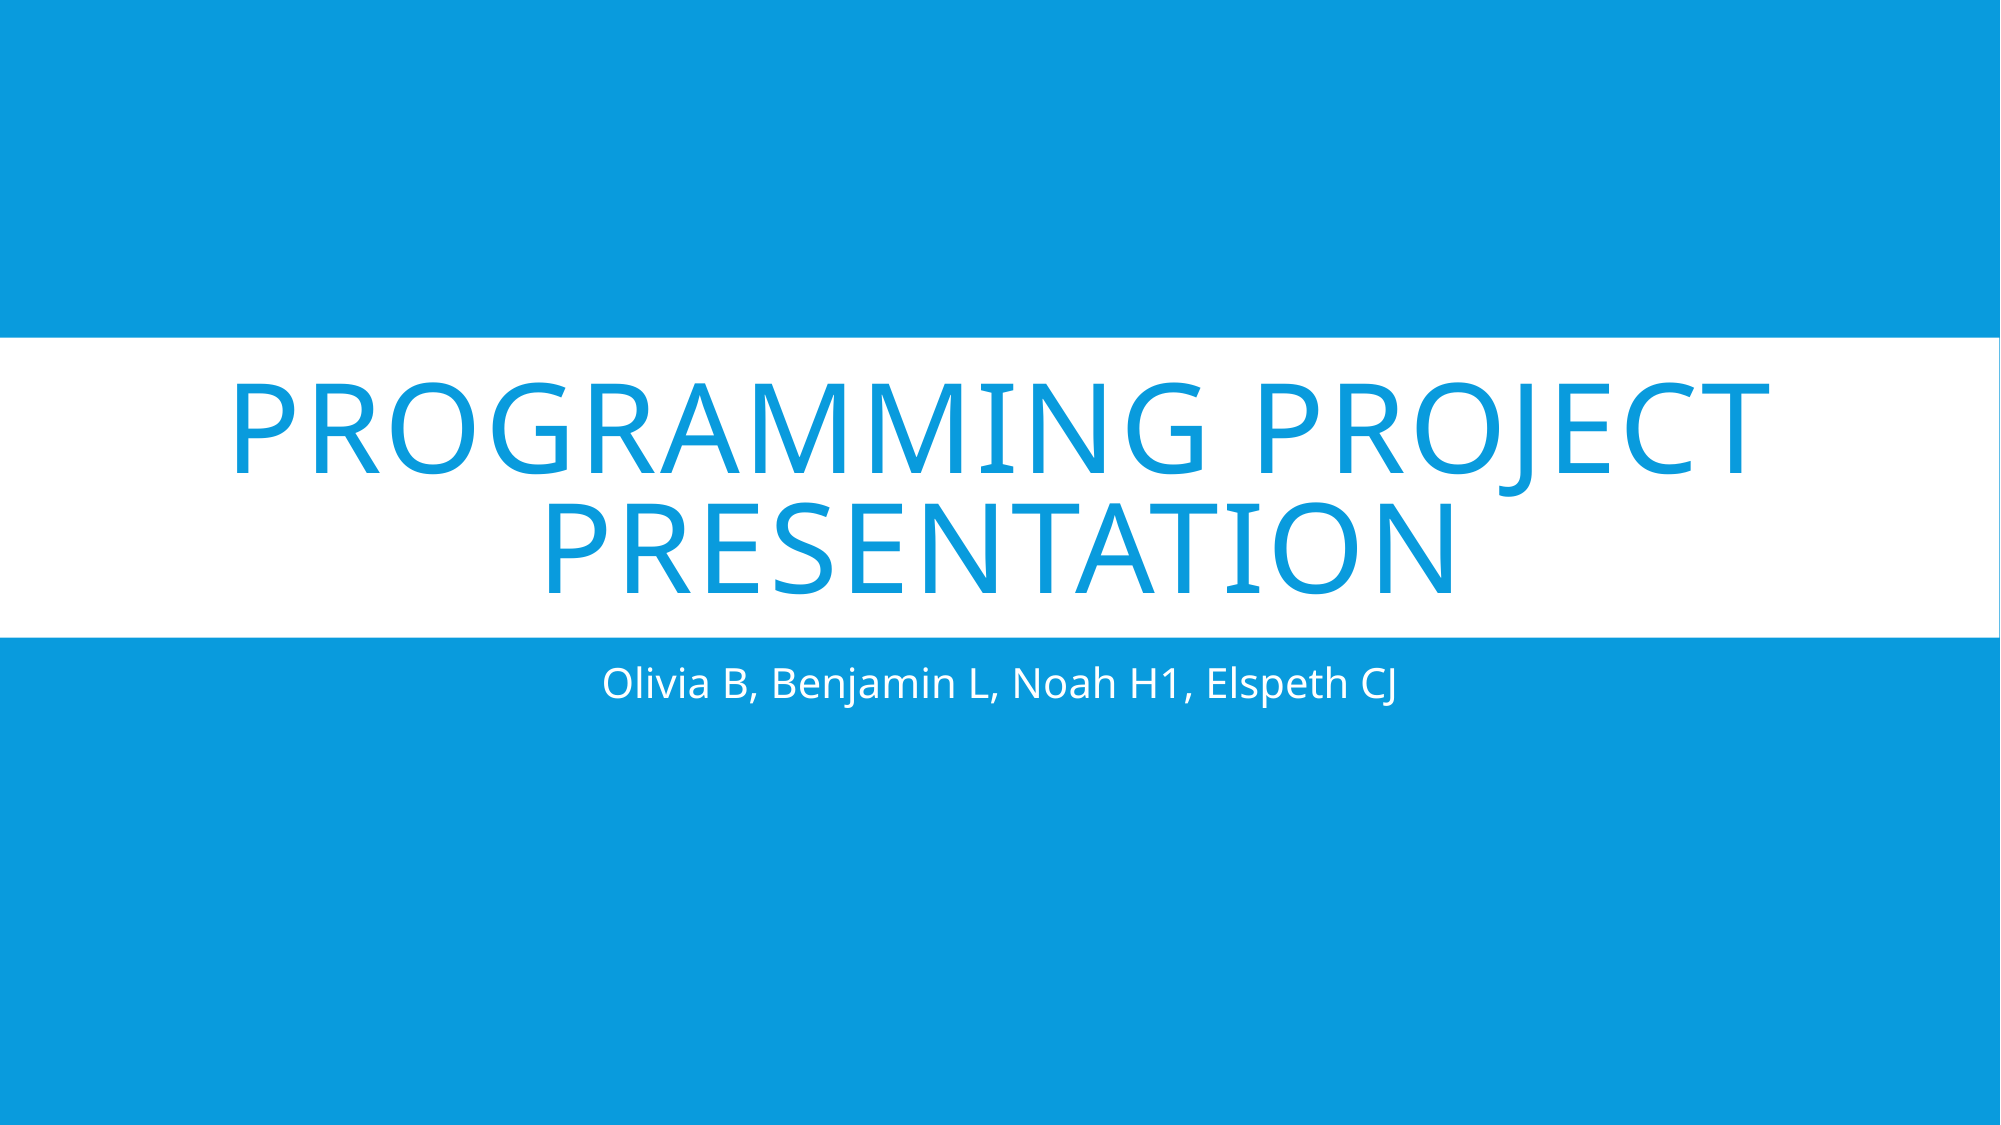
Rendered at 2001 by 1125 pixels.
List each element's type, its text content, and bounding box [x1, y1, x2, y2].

subtitle Olivia B, Benjamin L, Noah H1, Elspeth CJ [249, 655, 1750, 871]
title Programming Project Presentation [60, 355, 1942, 641]
